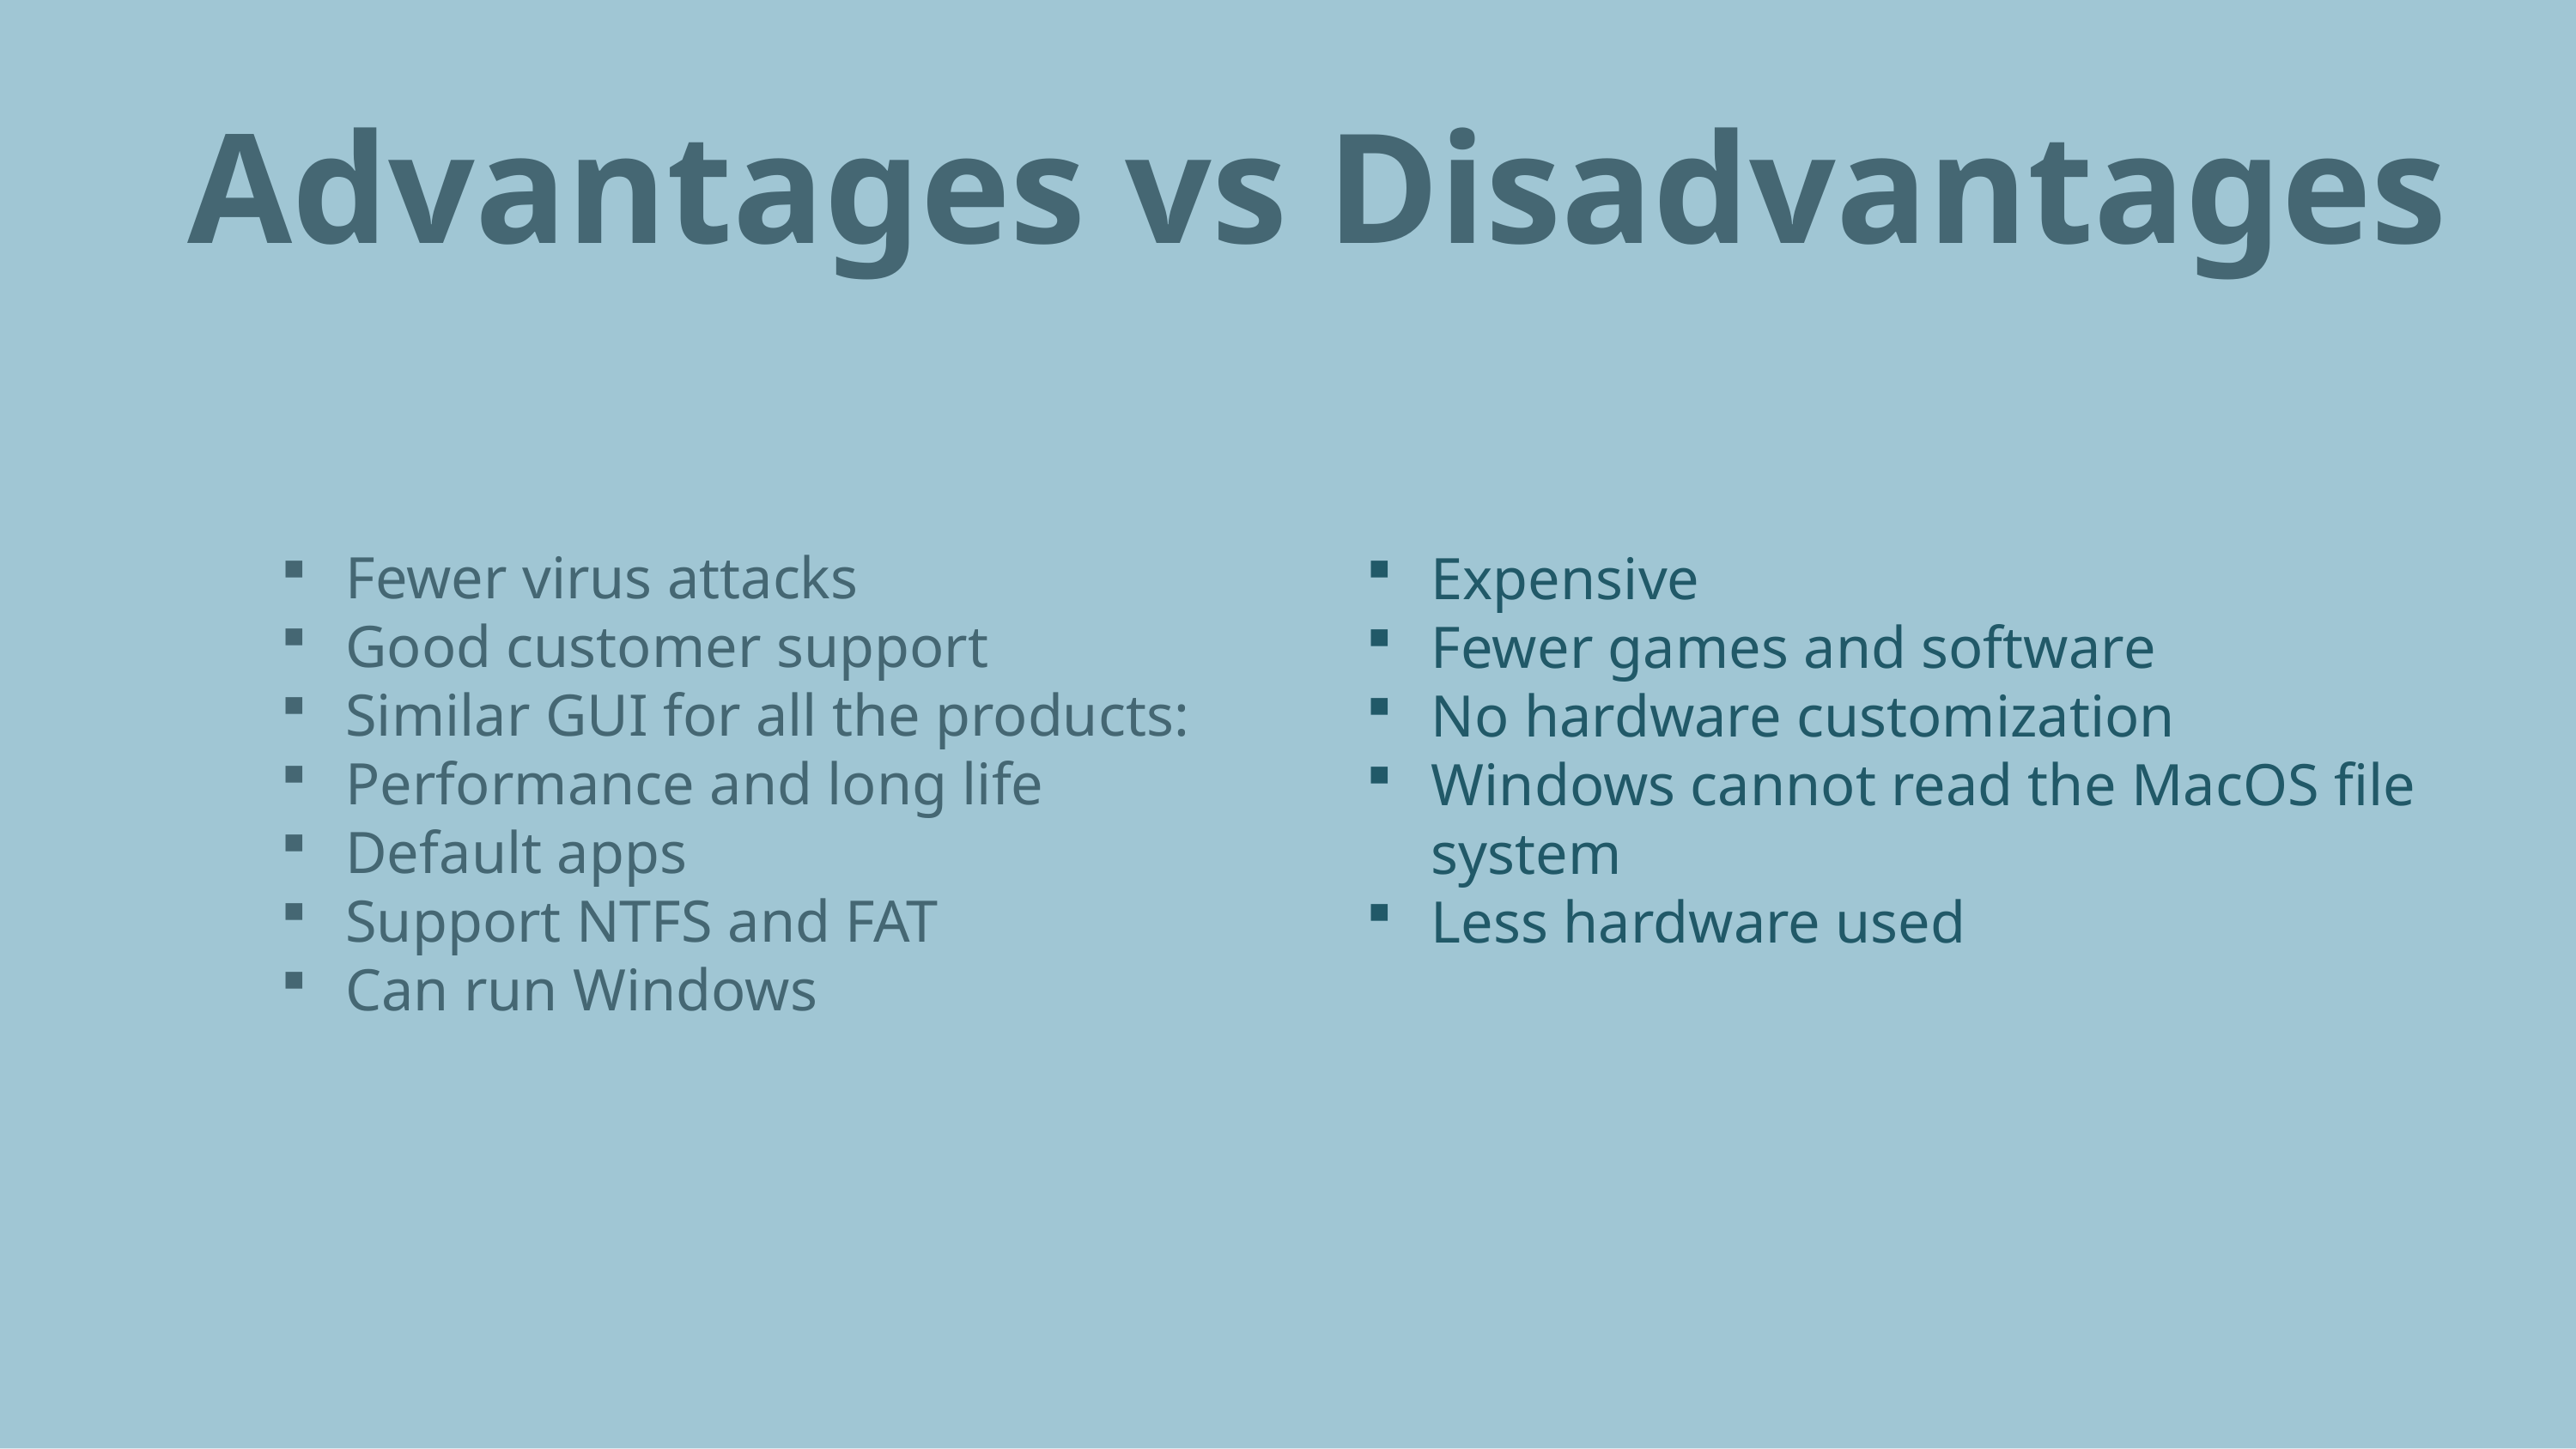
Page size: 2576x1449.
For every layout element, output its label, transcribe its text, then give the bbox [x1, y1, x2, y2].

text_box Expensive Fewer games and software No hardware customization Windows cannot read the MacOS file system Less hardware used [1354, 536, 2576, 1137]
text_box Fewer virus attacks Good customer support Similar GUI for all the products: Performance and long life Default apps Support NTFS and FAT Can run Windows [268, 466, 1492, 1137]
text_box Advantages vs Disadvantages [96, 85, 2544, 270]
